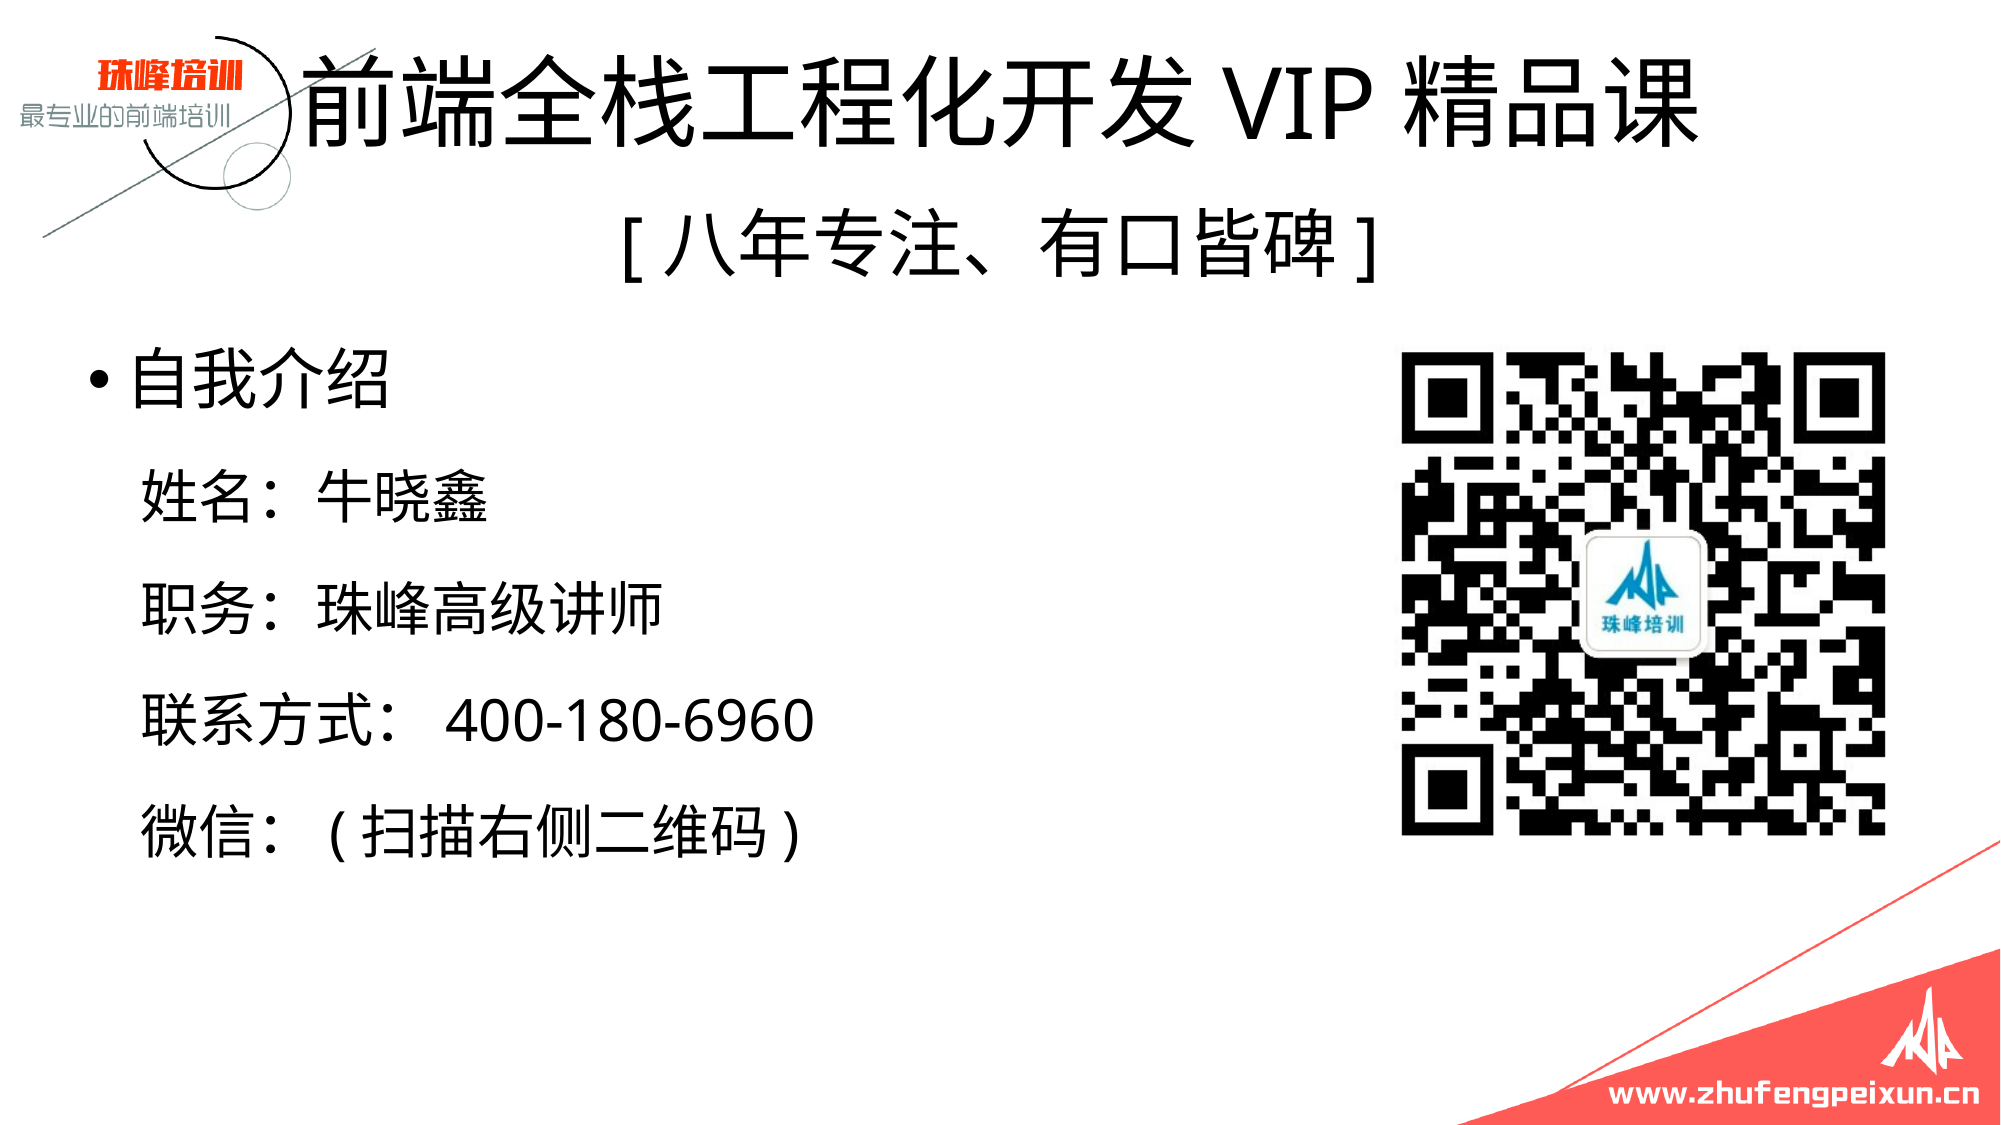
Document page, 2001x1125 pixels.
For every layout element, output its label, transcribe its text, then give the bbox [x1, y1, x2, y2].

picture [18, 36, 376, 238]
picture [1389, 338, 2001, 1125]
list 自我介绍 姓名：牛晓鑫 职务：珠峰高级讲师 联系方式：400-180-6960 微信：(扫描右侧二维码) [72, 338, 1271, 1094]
text_box [八年专注、有口皆碑] [604, 188, 1395, 384]
title 前端全栈工程化开发VIP精品课 [137, 46, 1863, 224]
